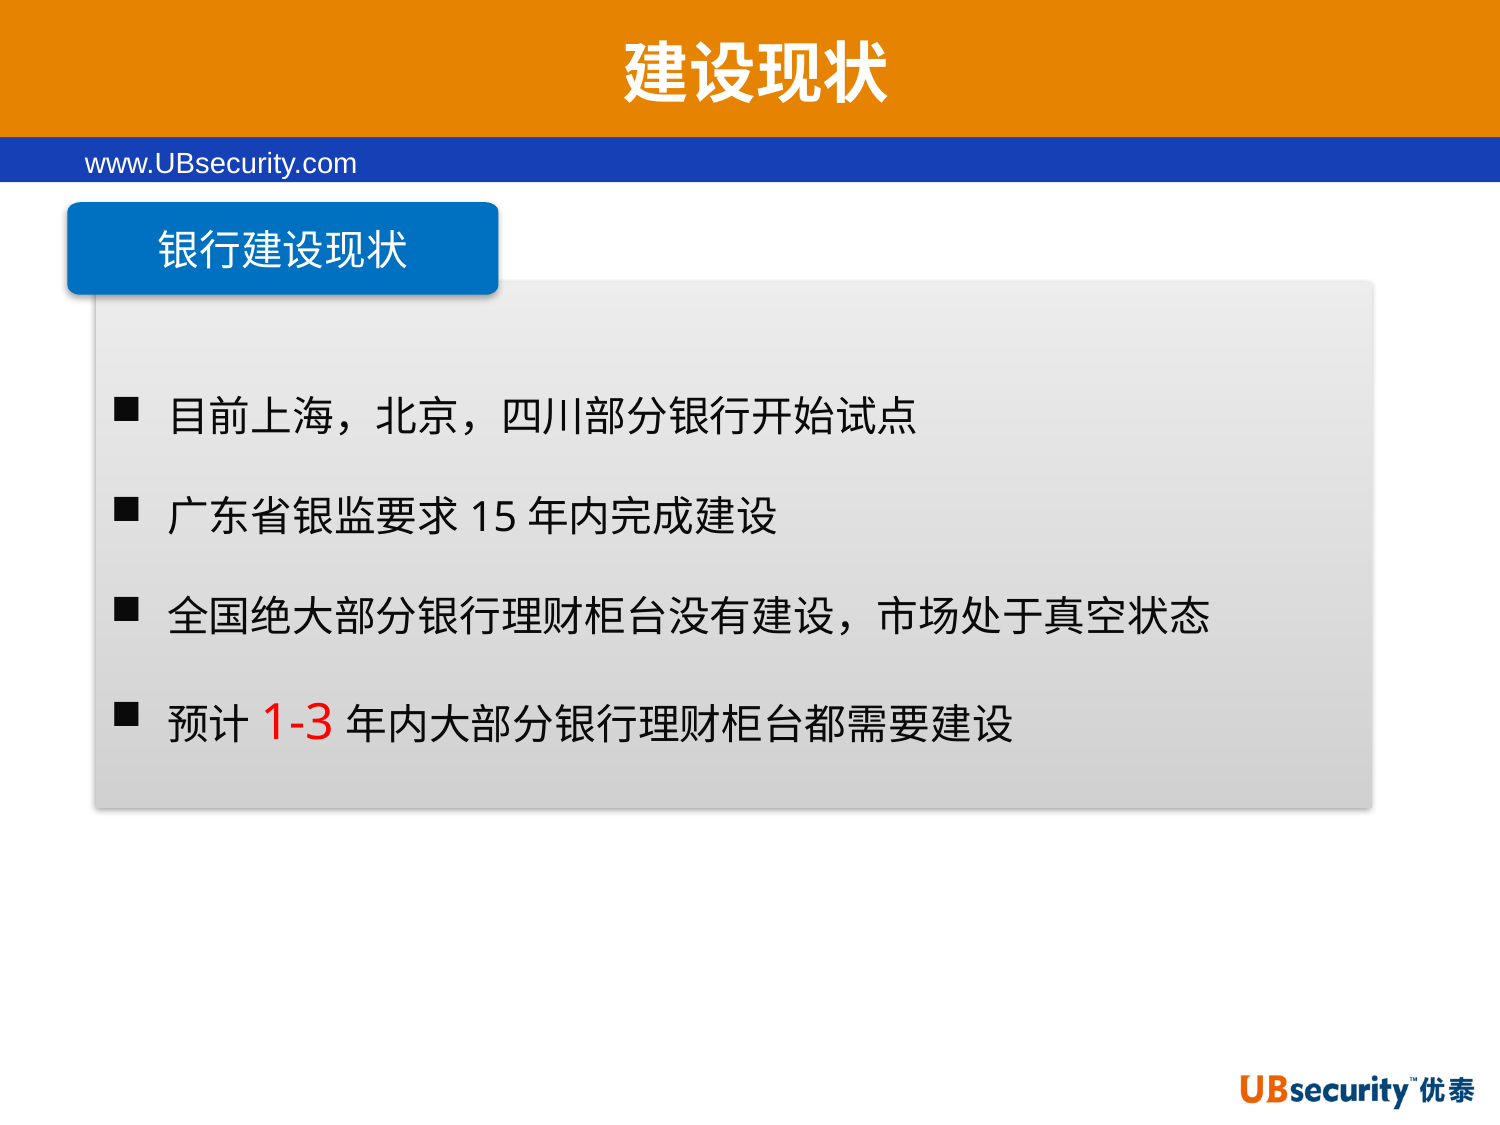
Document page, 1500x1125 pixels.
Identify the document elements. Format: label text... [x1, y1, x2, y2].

picture [1211, 1058, 1500, 1118]
text_box 目前上海，北京，四川部分银行开始试点 广东省银监要求15年内完成建设 全国绝大部分银行理财柜台没有建设，市场处于真空状态 预计1-3年内大部分银行理财柜台都需要建设 [95, 282, 1373, 808]
text_box 银行建设现状 [67, 202, 499, 295]
title 建设现状 [74, 24, 1438, 118]
